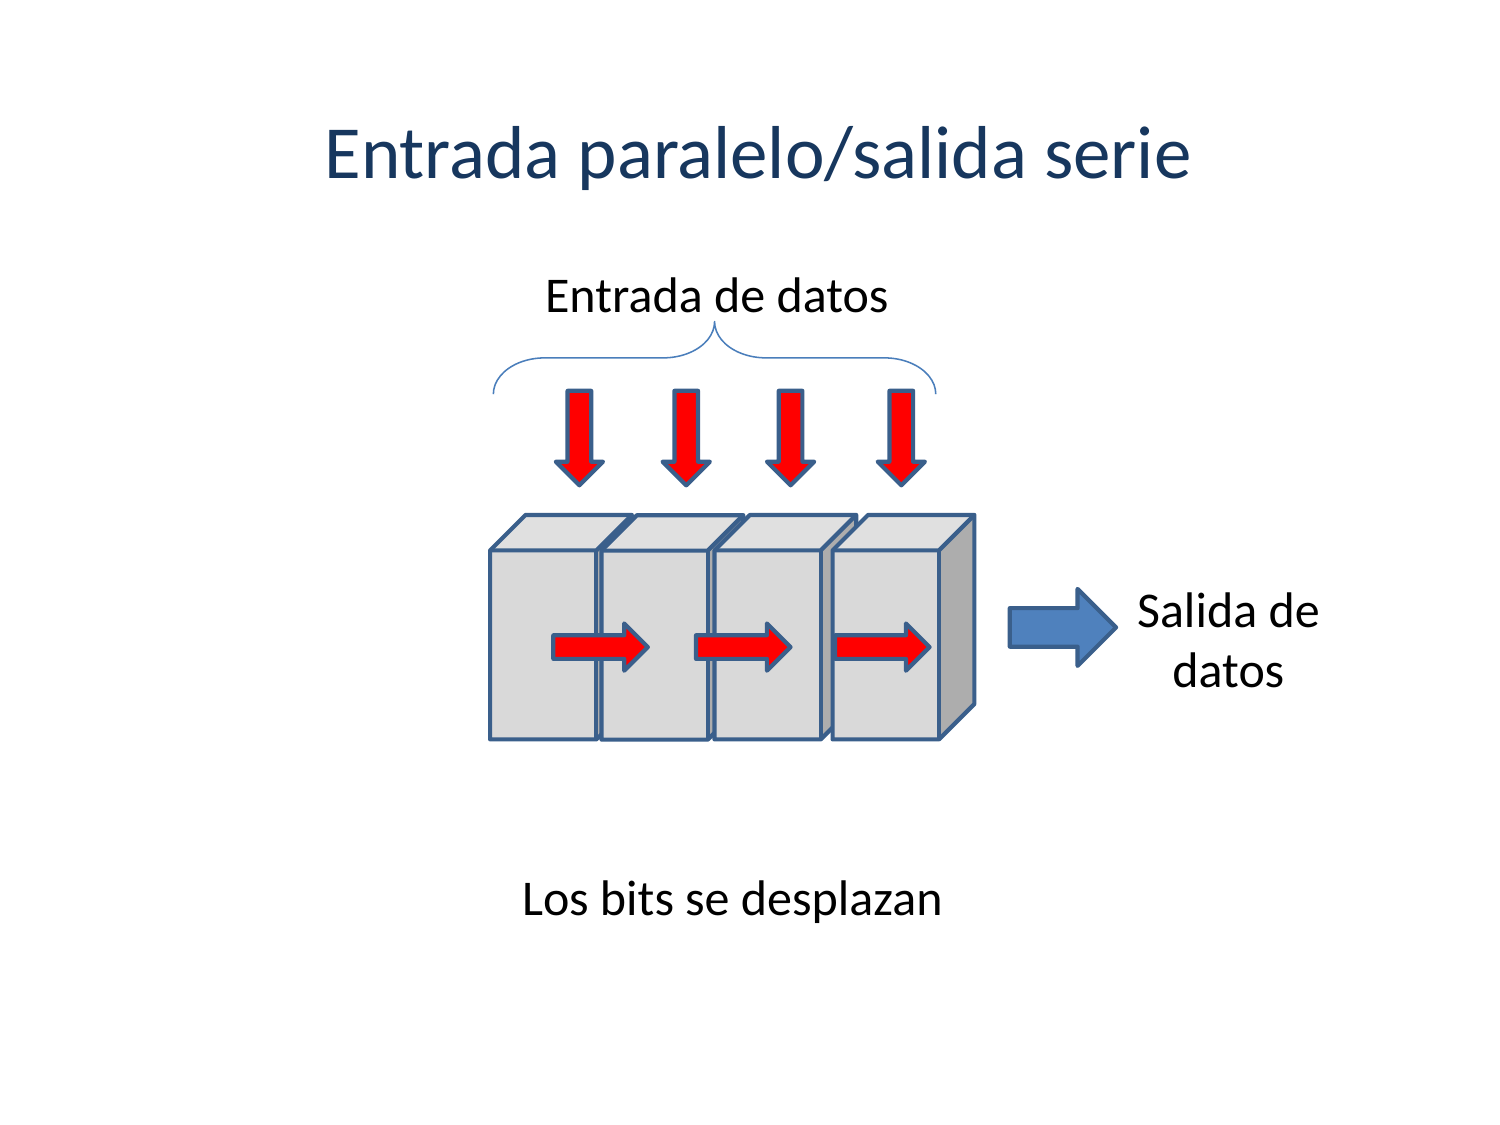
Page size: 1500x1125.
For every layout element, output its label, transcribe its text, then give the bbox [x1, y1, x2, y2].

text_box [765, 395, 817, 488]
title Entrada paralelo/salida serie [91, 54, 1442, 243]
text_box [1007, 586, 1116, 668]
text_box Entrada de datos [490, 255, 944, 330]
text_box [660, 395, 712, 488]
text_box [489, 514, 975, 740]
text_box [553, 395, 605, 488]
text_box [492, 320, 937, 395]
text_box [875, 395, 927, 488]
text_box Salida de datos [1116, 570, 1341, 706]
text_box Los bits se desplazan [442, 857, 1034, 933]
